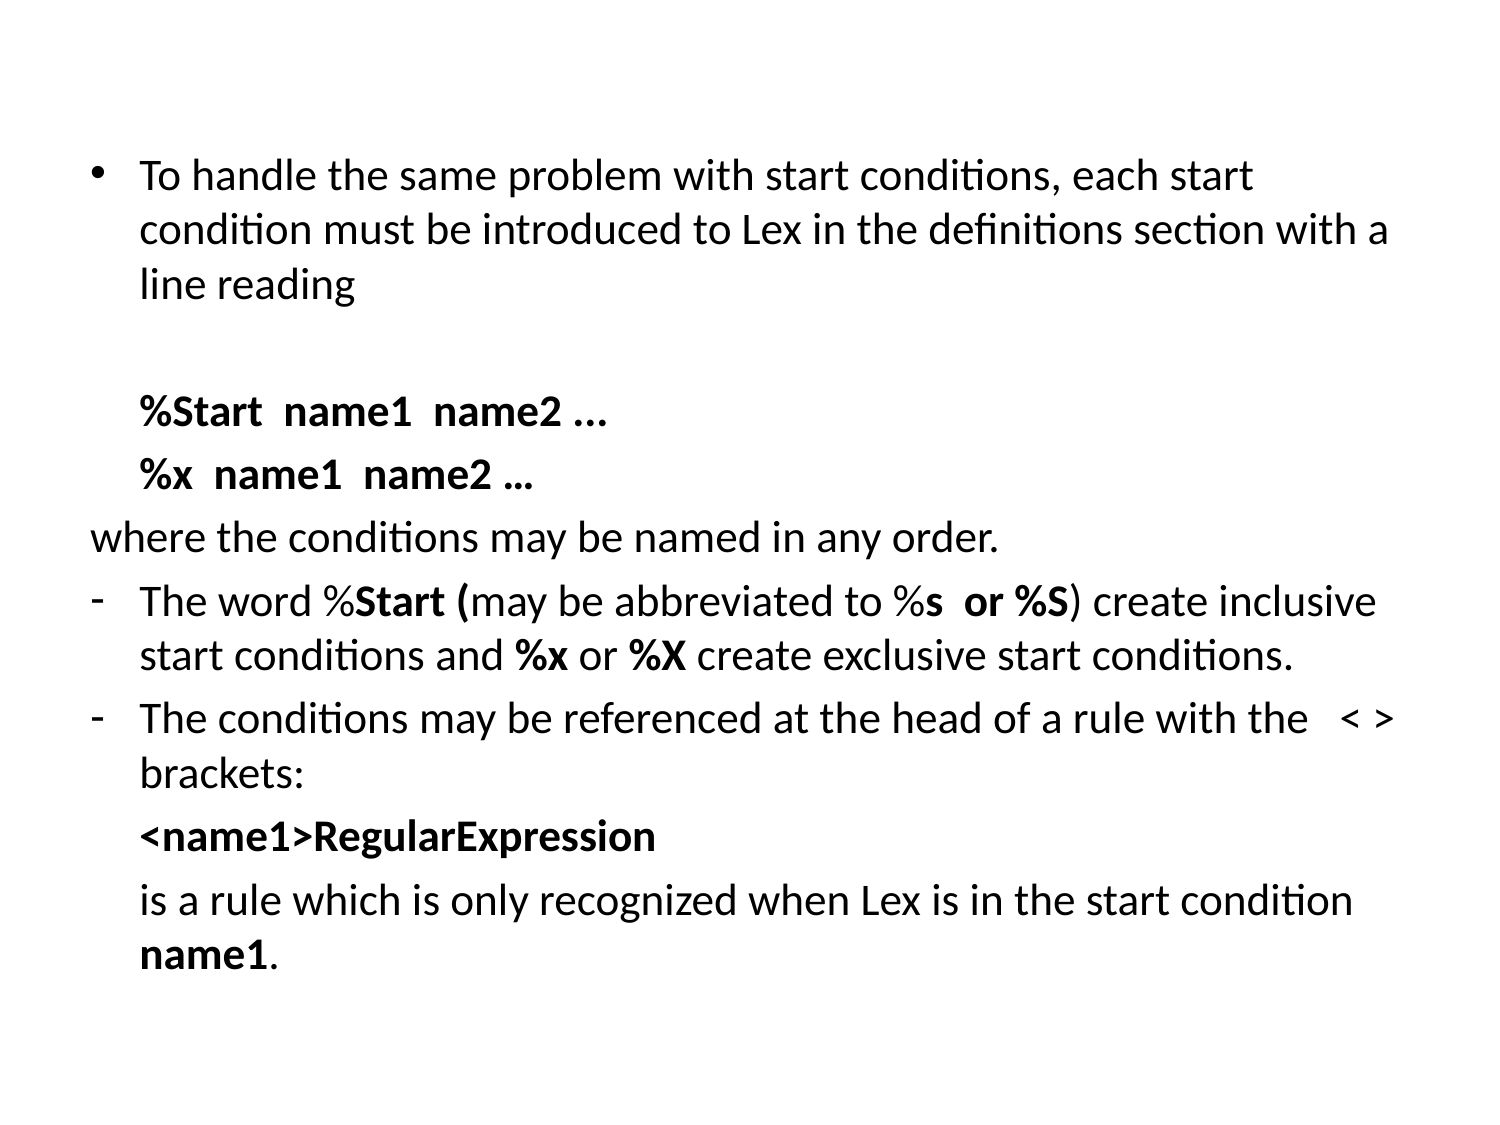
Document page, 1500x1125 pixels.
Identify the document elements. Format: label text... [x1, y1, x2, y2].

list To handle the same problem with start conditions, each start condition must be introduced to Lex in the deﬁnitions section with a line reading %Start name1 name2 ... %x name1 name2 … where the conditions may be named in any order. The word %Start (may be abbreviated to %s or %S) create inclusive start conditions and %x or %X create exclusive start conditions. The conditions may be referenced at the head of a rule with the < > brackets: <name1>RegularExpression is a rule which is only recognized when Lex is in the start condition name1. [75, 137, 1425, 1075]
